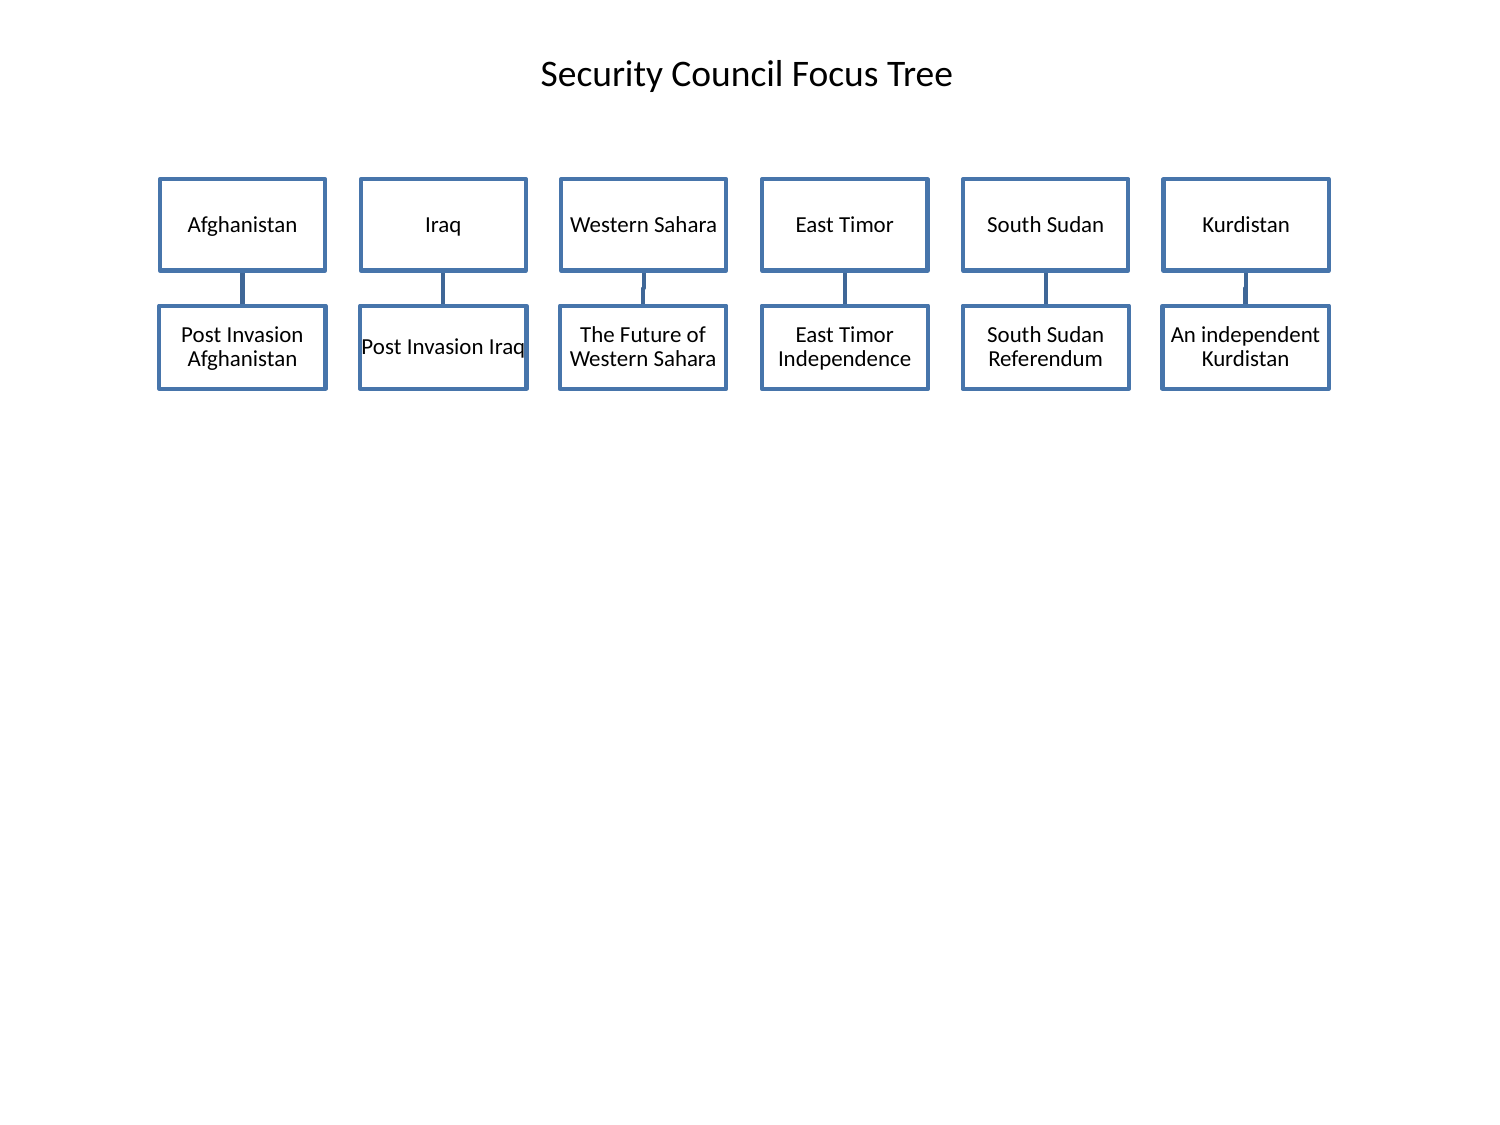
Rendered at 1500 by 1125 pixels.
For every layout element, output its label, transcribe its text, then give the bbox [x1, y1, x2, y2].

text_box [761, 172, 929, 396]
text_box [962, 172, 1130, 396]
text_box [1162, 172, 1329, 396]
text_box Security Council Focus Tree [0, 41, 1497, 101]
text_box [359, 172, 527, 396]
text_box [559, 172, 727, 396]
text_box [159, 172, 326, 396]
